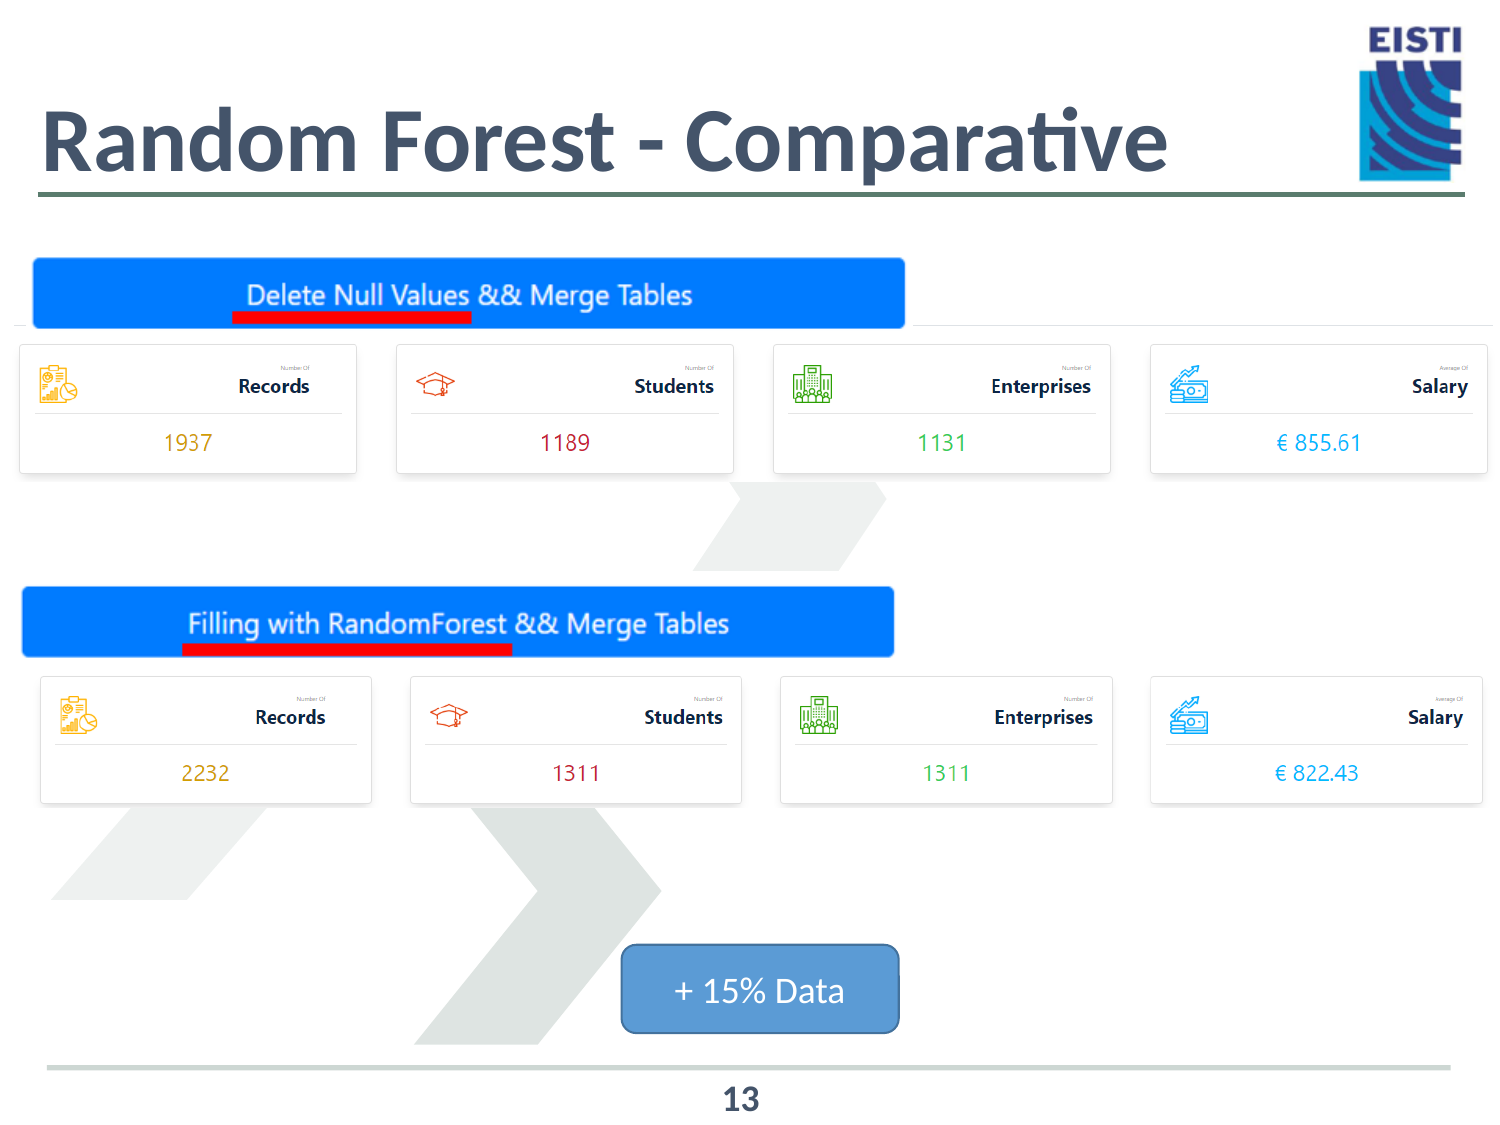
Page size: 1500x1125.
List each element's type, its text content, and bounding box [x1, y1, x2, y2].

picture [9, 242, 1500, 483]
title Random Forest - Comparative [26, 72, 1321, 212]
picture [1347, 17, 1466, 183]
text_box + 15% Data [620, 943, 900, 1035]
picture [12, 571, 1490, 808]
